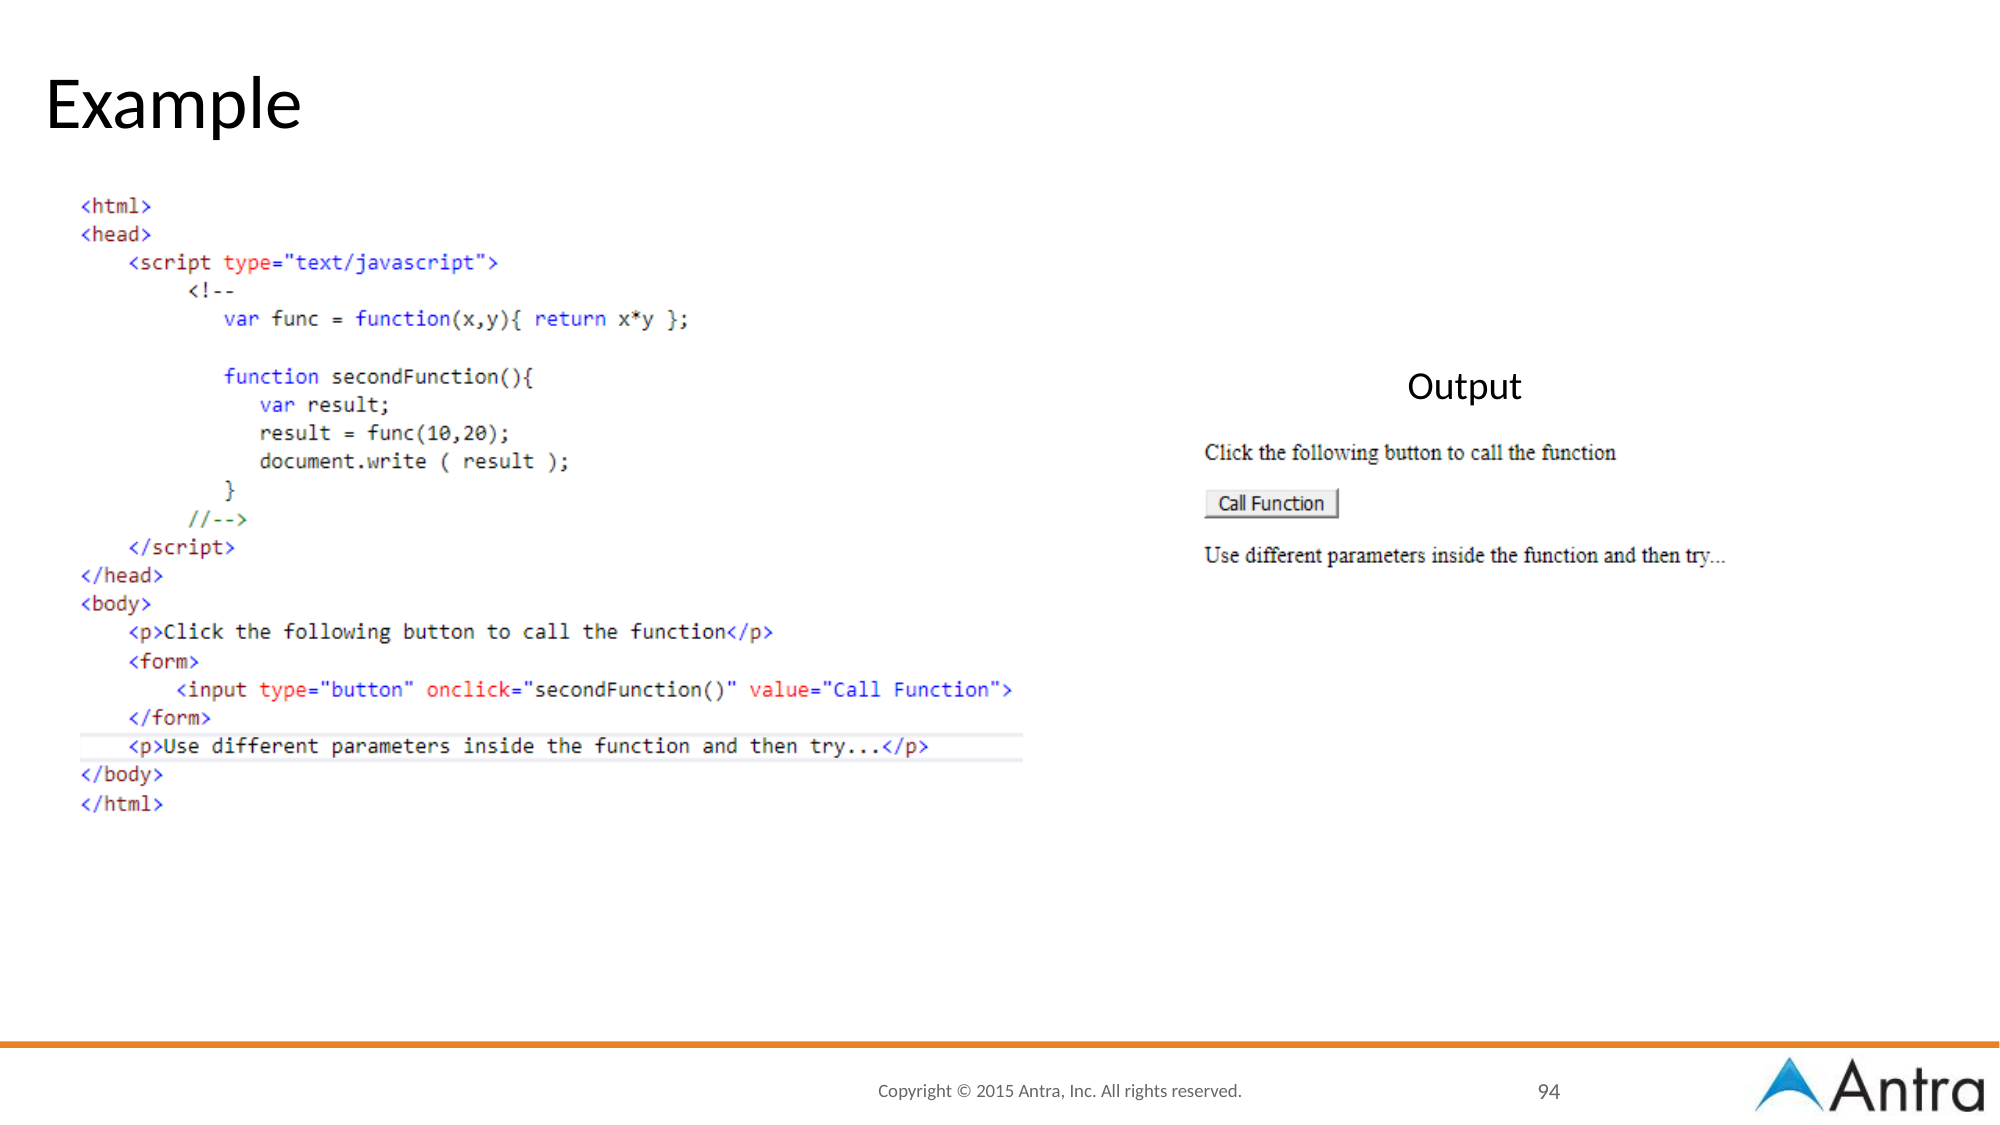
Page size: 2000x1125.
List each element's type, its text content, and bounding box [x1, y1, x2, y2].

picture [1199, 438, 1738, 574]
title Example [44, 46, 1870, 144]
picture [80, 193, 1023, 819]
text_box Output [1407, 365, 1558, 412]
picture [1744, 1048, 1994, 1122]
slide_number ‹#› [1498, 1075, 1561, 1106]
